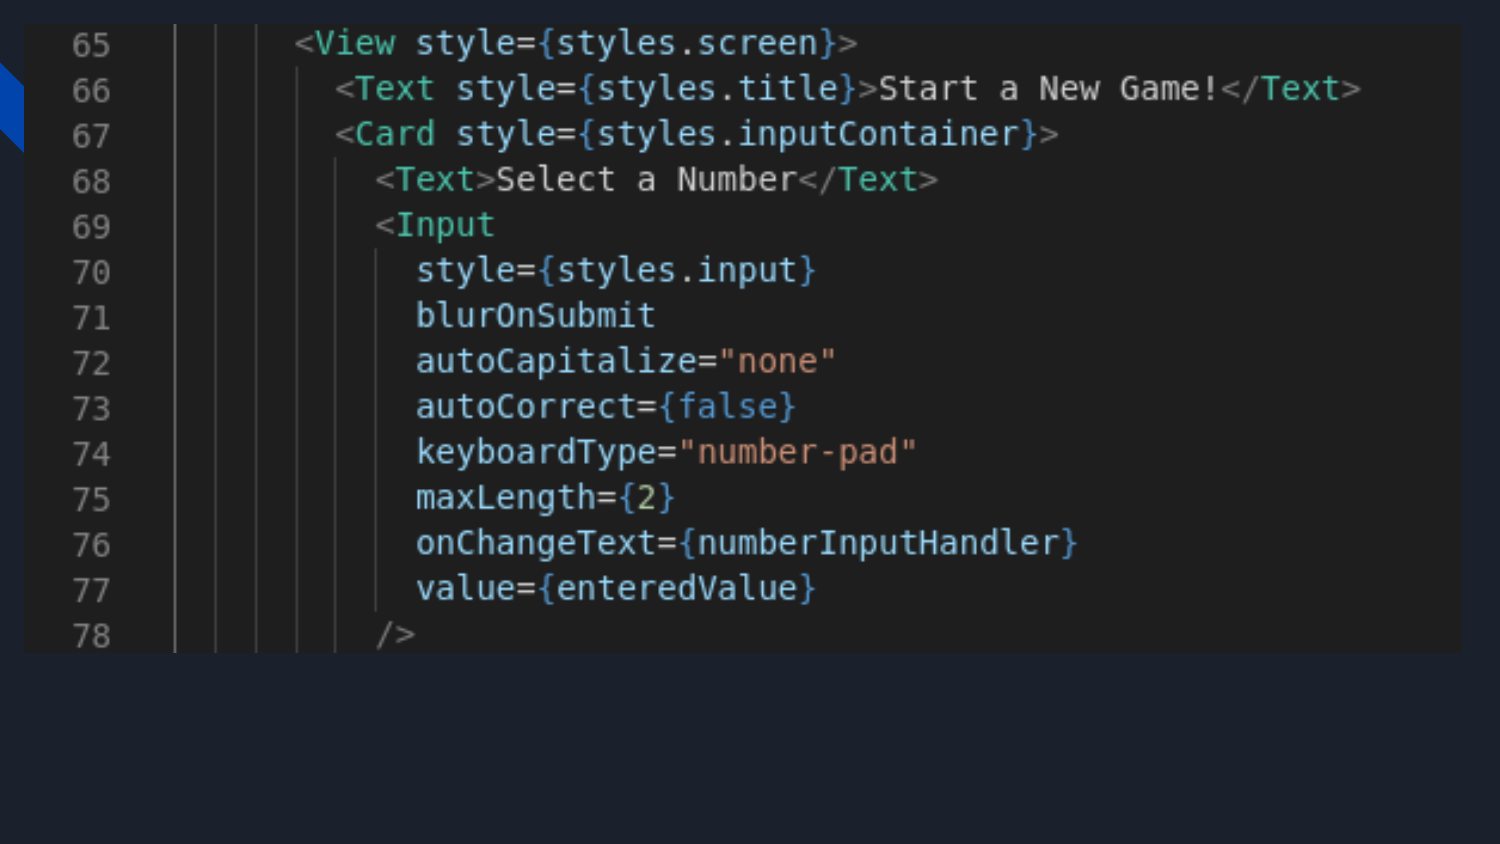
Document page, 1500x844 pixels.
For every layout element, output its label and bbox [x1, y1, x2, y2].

picture [24, 24, 1462, 653]
